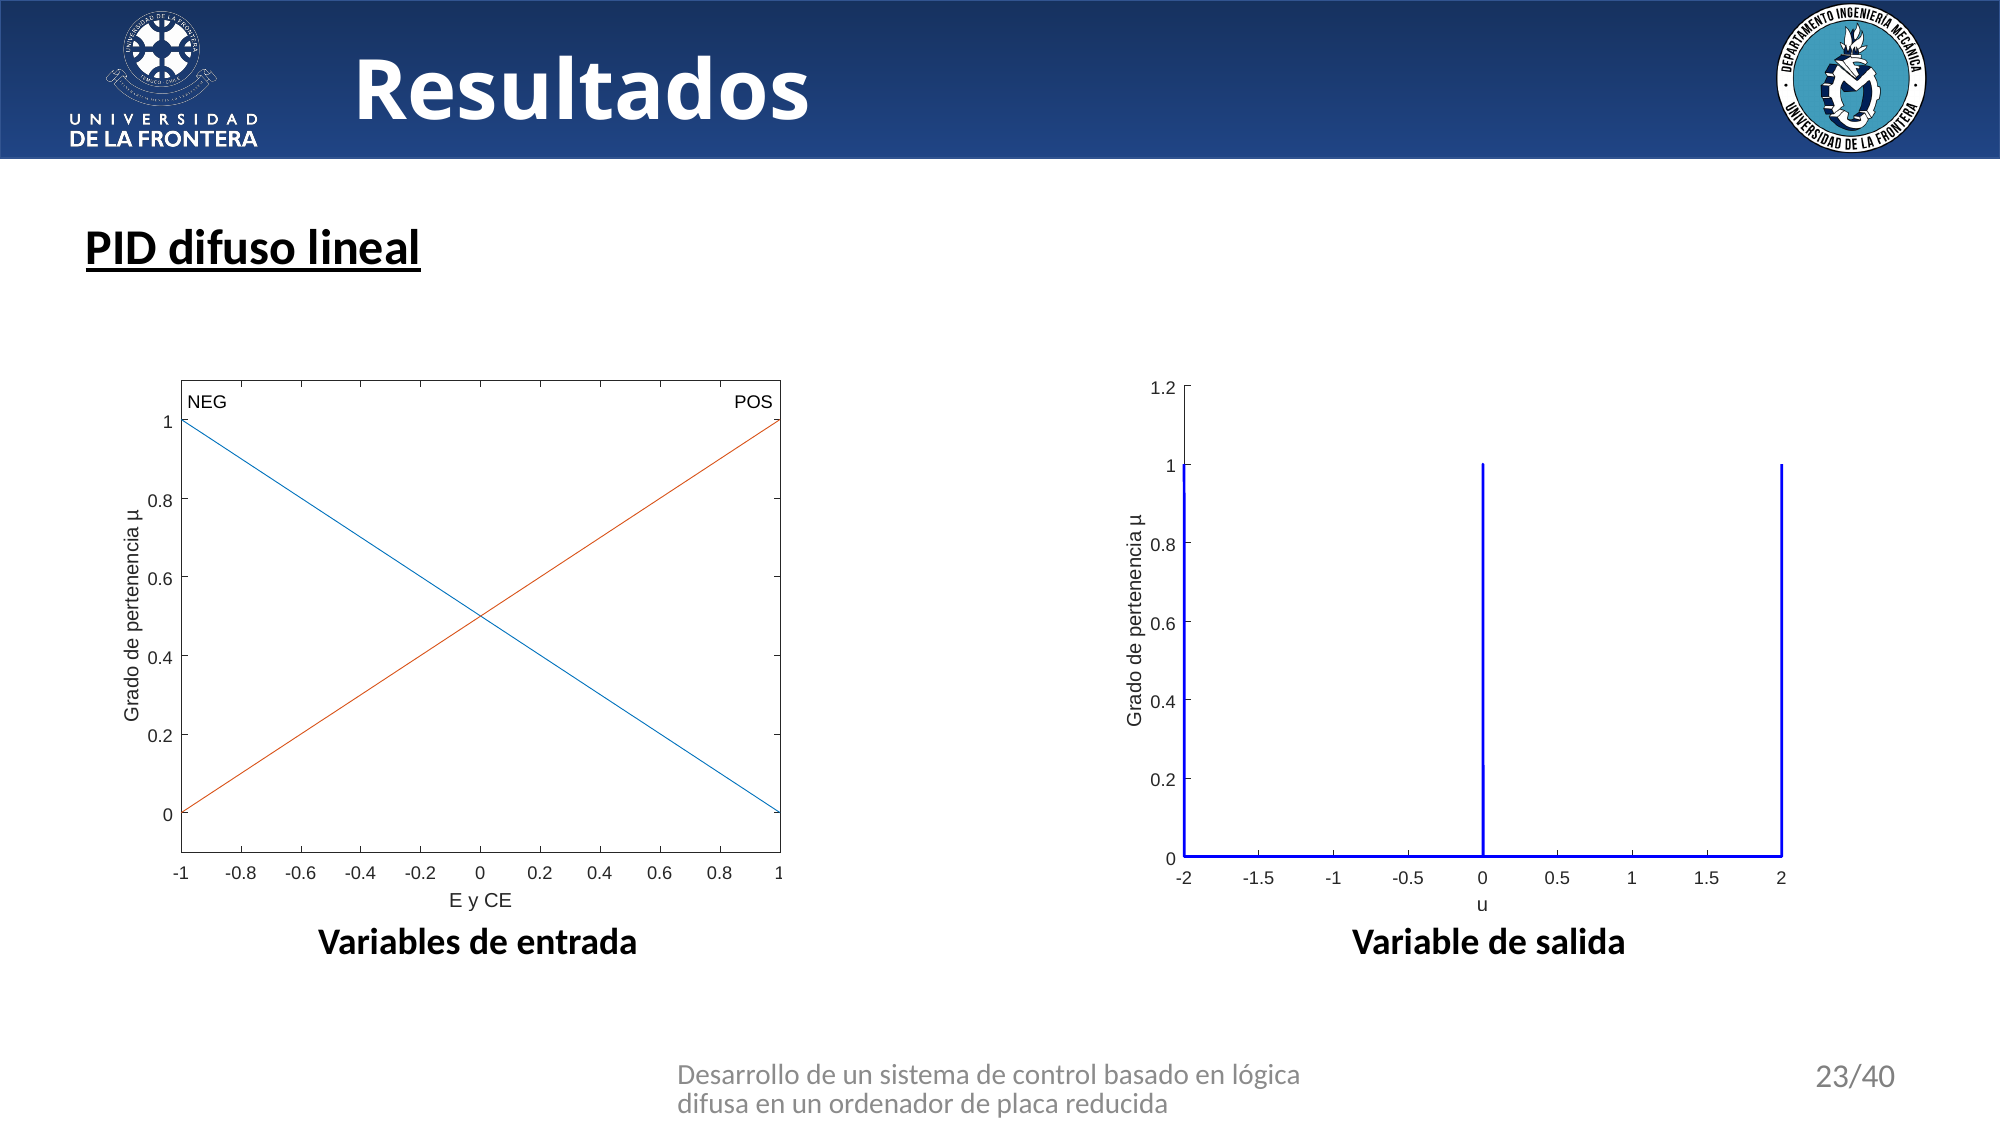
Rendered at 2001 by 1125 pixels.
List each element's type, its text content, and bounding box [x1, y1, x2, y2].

picture [1123, 378, 1787, 911]
footer Desarrollo de un sistema de control basado en lógica difusa en un ordenador de placa reducida [662, 1042, 1338, 1103]
text_box PID difuso lineal [70, 207, 1150, 283]
text_box Variables de entrada [303, 911, 661, 970]
text_box Resultados [0, 0, 2000, 159]
picture [70, 11, 258, 147]
picture [1771, 0, 1930, 158]
picture [120, 378, 782, 911]
text_box Variable de salida [1337, 911, 1695, 970]
